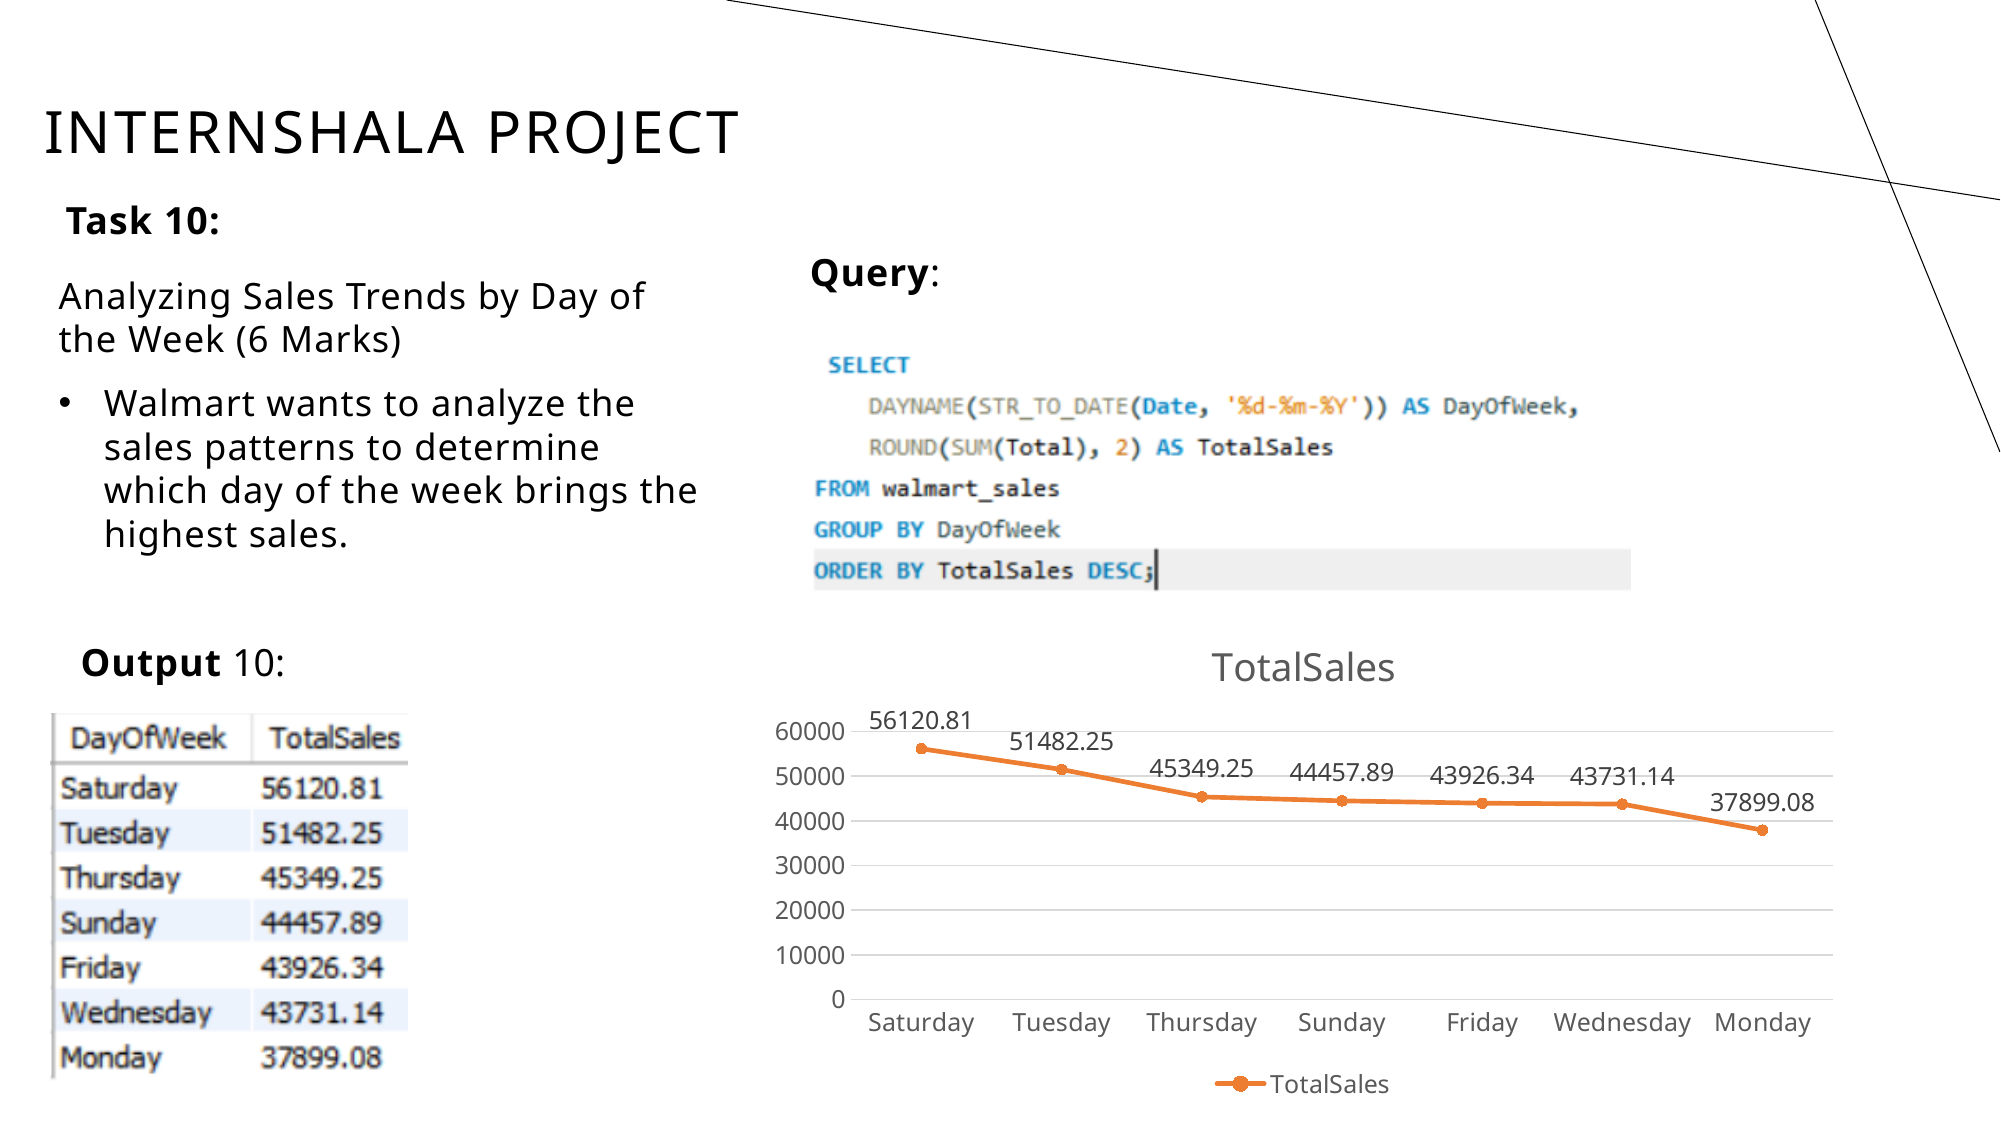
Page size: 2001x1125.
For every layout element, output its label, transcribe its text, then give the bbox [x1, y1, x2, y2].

text_box Output 10: [65, 631, 423, 691]
picture [794, 343, 1632, 592]
chart [752, 609, 1855, 1107]
list Analyzing Sales Trends by Day of the Week (6 Marks) Walmart wants to analyze the sales patterns to determine which day of the week brings the highest sales. [43, 272, 716, 563]
picture [50, 712, 408, 1093]
list Task 10: [50, 194, 498, 253]
title INTERNSHALA PROJECT [29, 32, 1662, 174]
text_box Query: [795, 241, 1304, 302]
